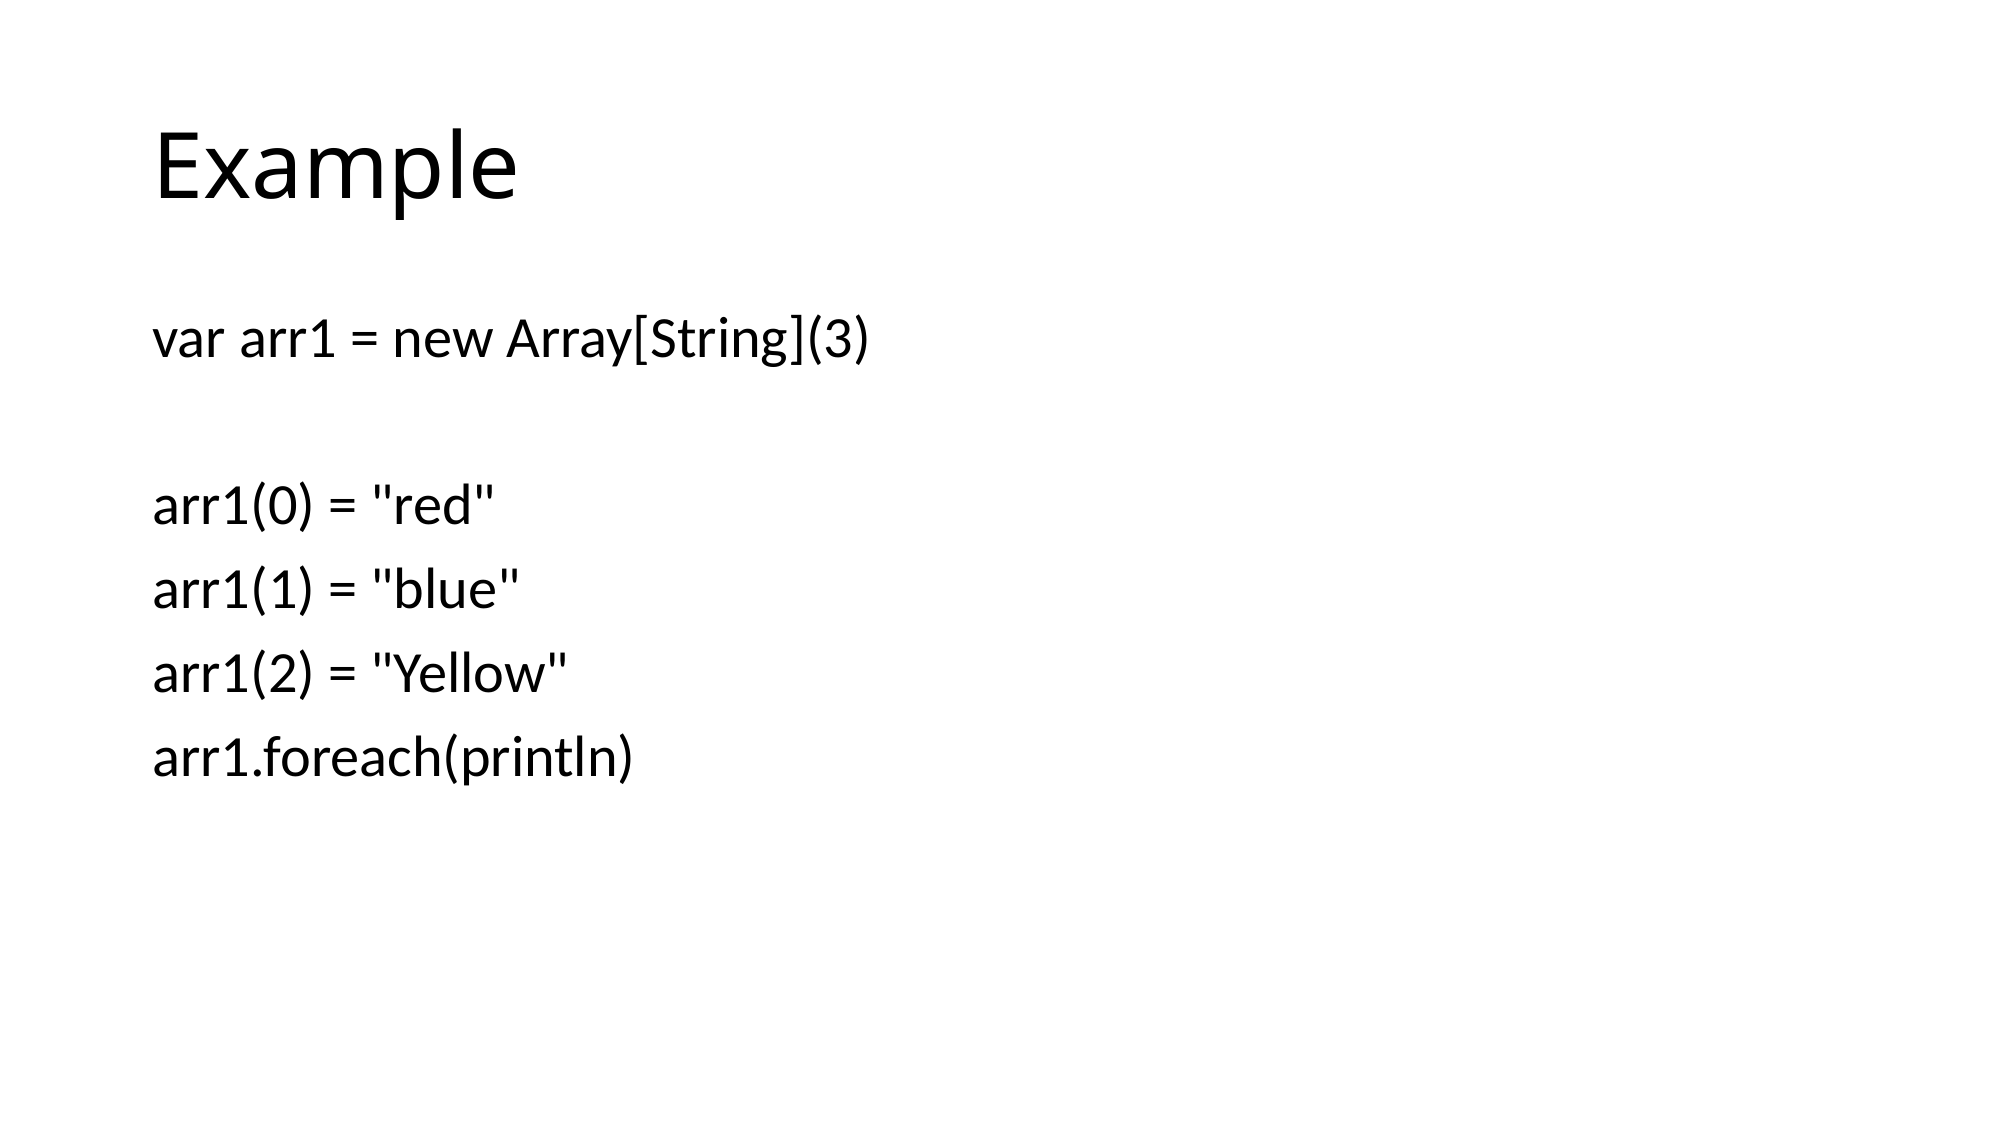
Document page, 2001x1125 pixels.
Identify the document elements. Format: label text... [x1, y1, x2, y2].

title Example [137, 59, 1863, 278]
list var arr1 = new Array[String](3) arr1(0) = "red" arr1(1) = "blue" arr1(2) = "Yellow" arr1.foreach(println) [137, 299, 1863, 1014]
